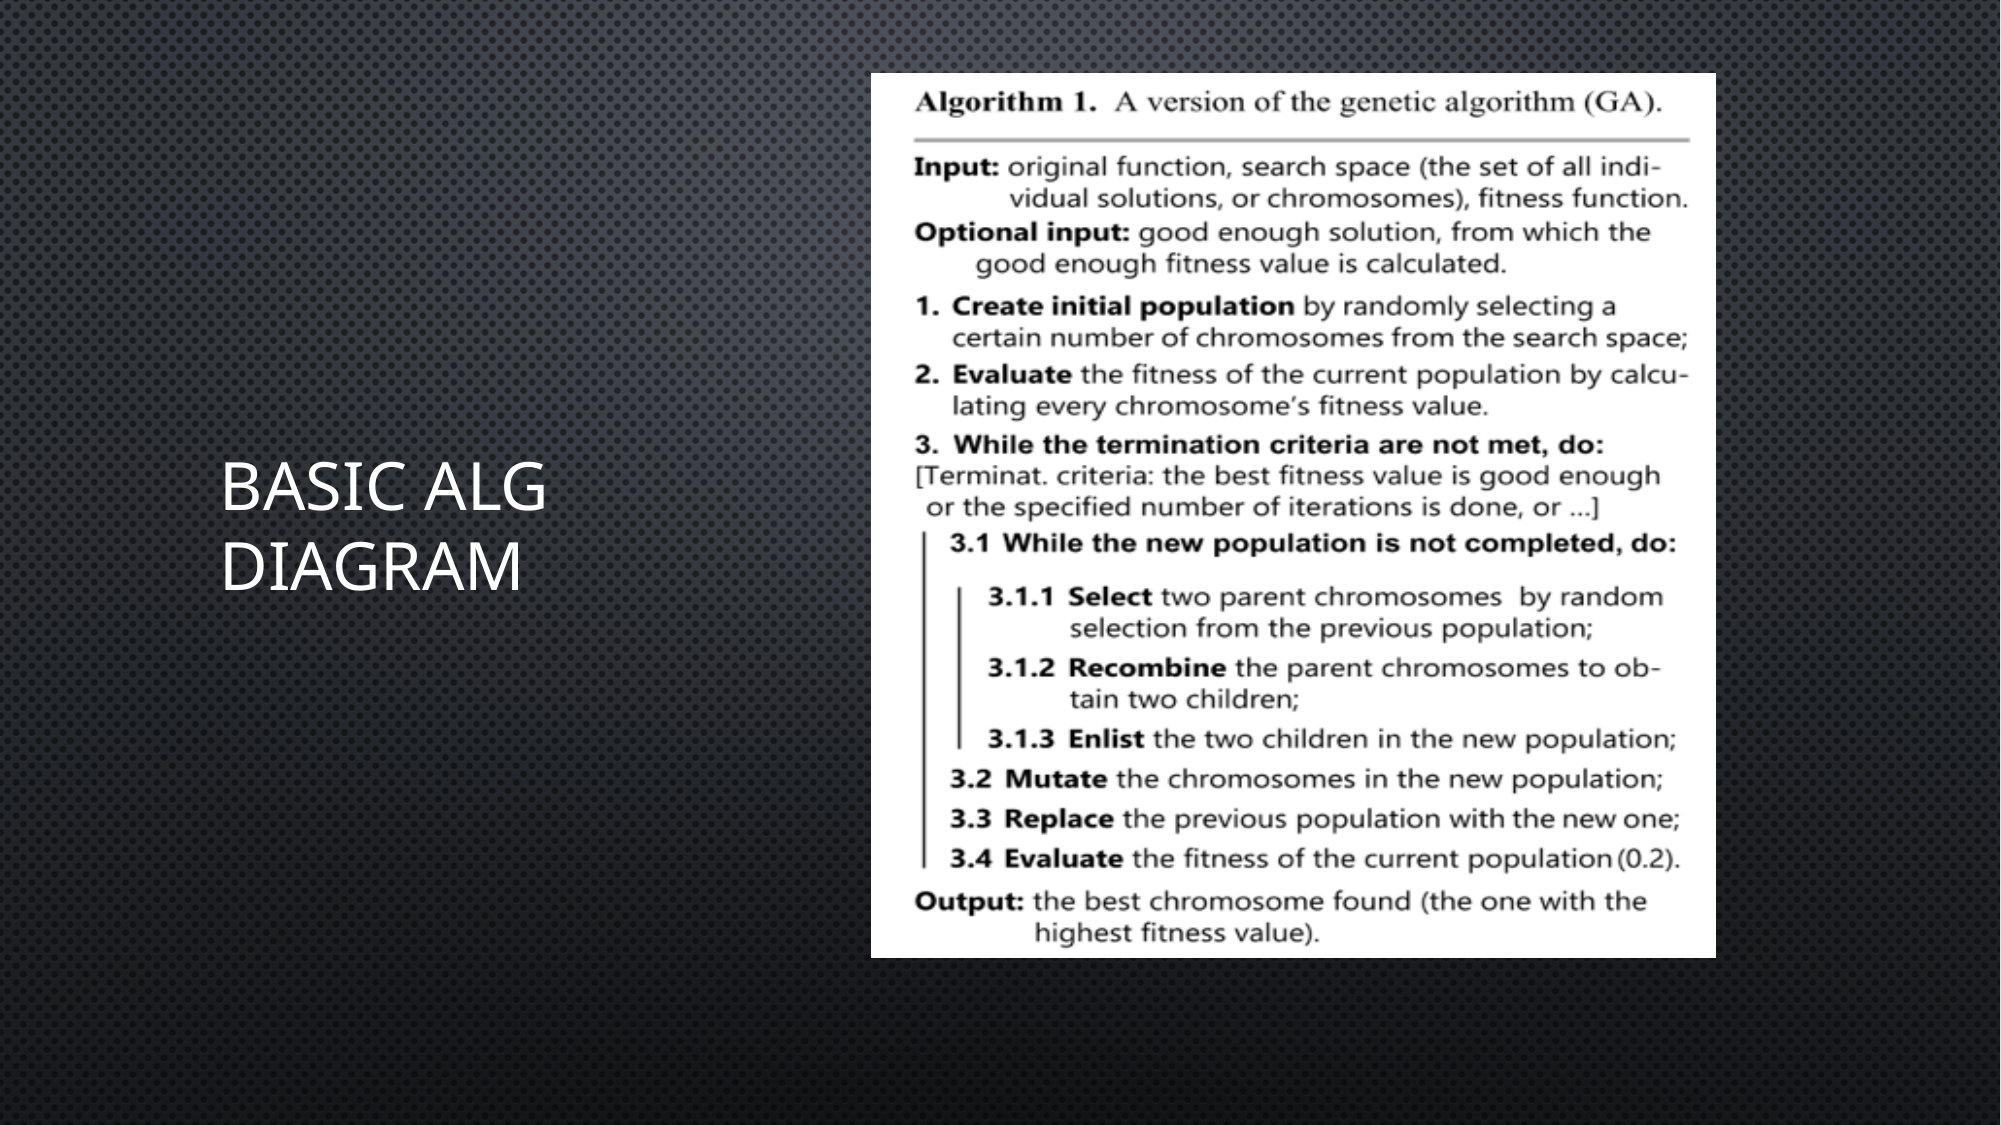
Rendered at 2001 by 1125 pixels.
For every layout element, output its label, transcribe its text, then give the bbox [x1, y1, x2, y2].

title BASIC ALG Diagram [204, 395, 674, 652]
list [871, 73, 1716, 958]
